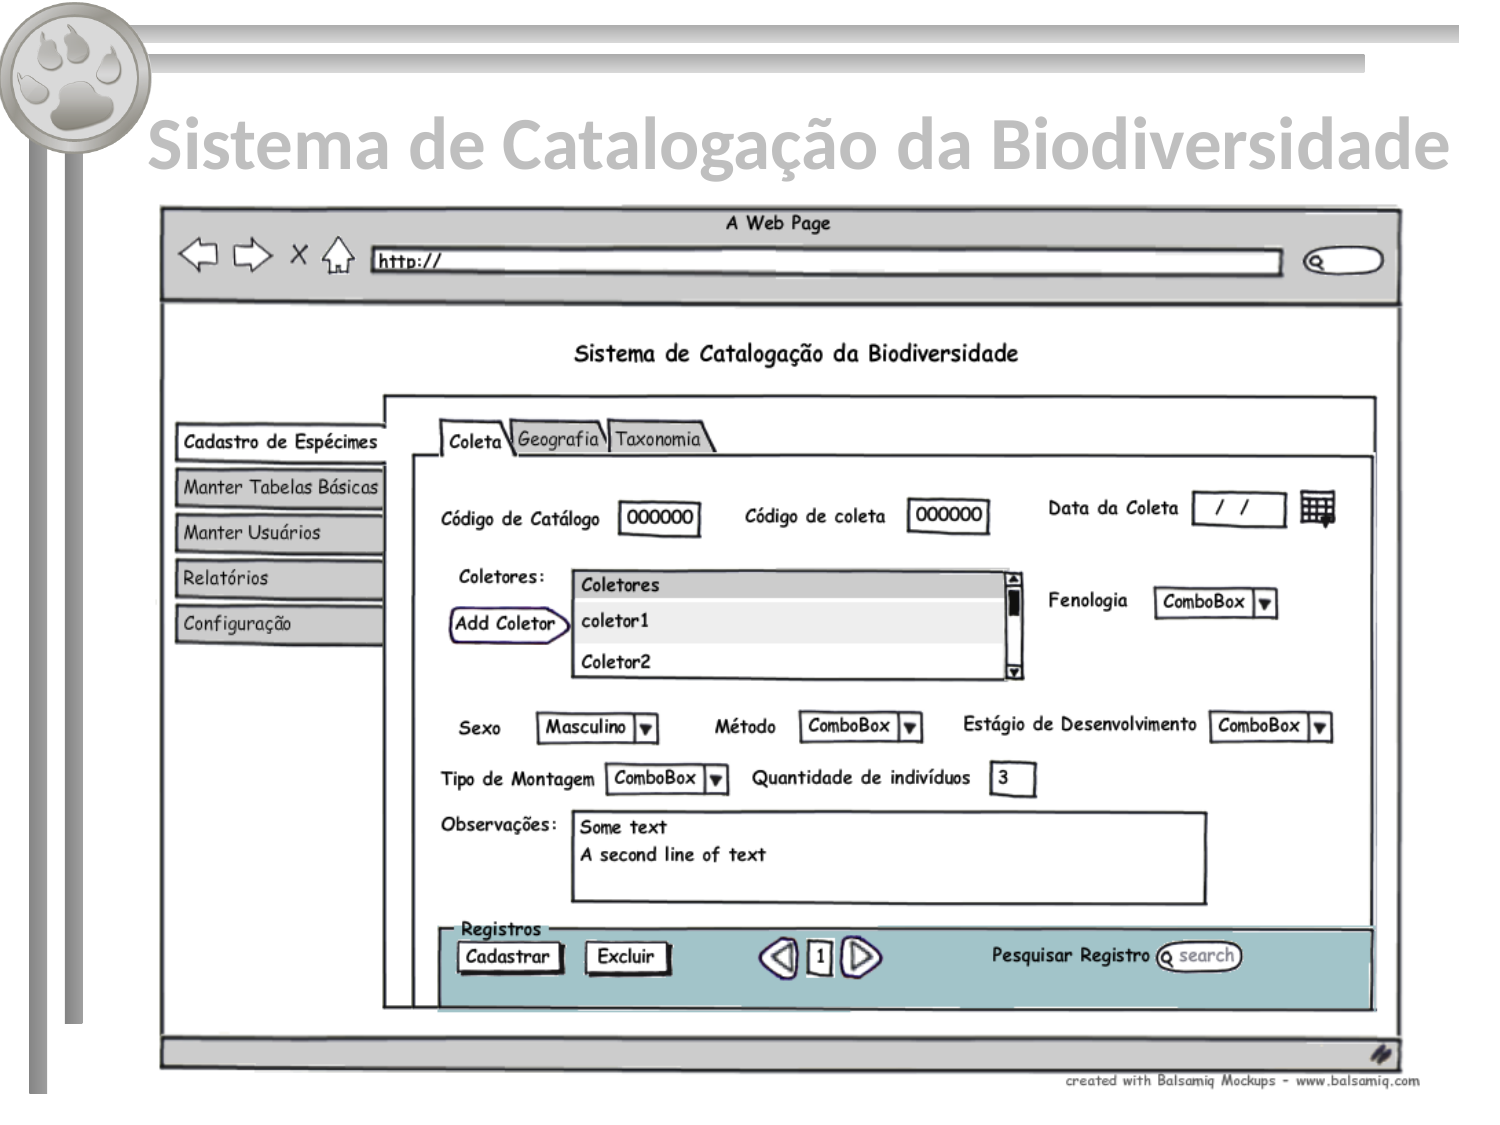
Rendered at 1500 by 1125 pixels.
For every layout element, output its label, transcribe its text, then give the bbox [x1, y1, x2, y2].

text_box [158, 23, 1461, 45]
text_box Sistema de Catalogação da Biodiversidade Portal Virtual do Cerrado [123, 87, 1477, 242]
text_box [27, 165, 49, 1096]
text_box [158, 53, 1366, 74]
text_box [63, 165, 85, 1025]
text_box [0, 0, 154, 157]
picture [135, 184, 1424, 1095]
